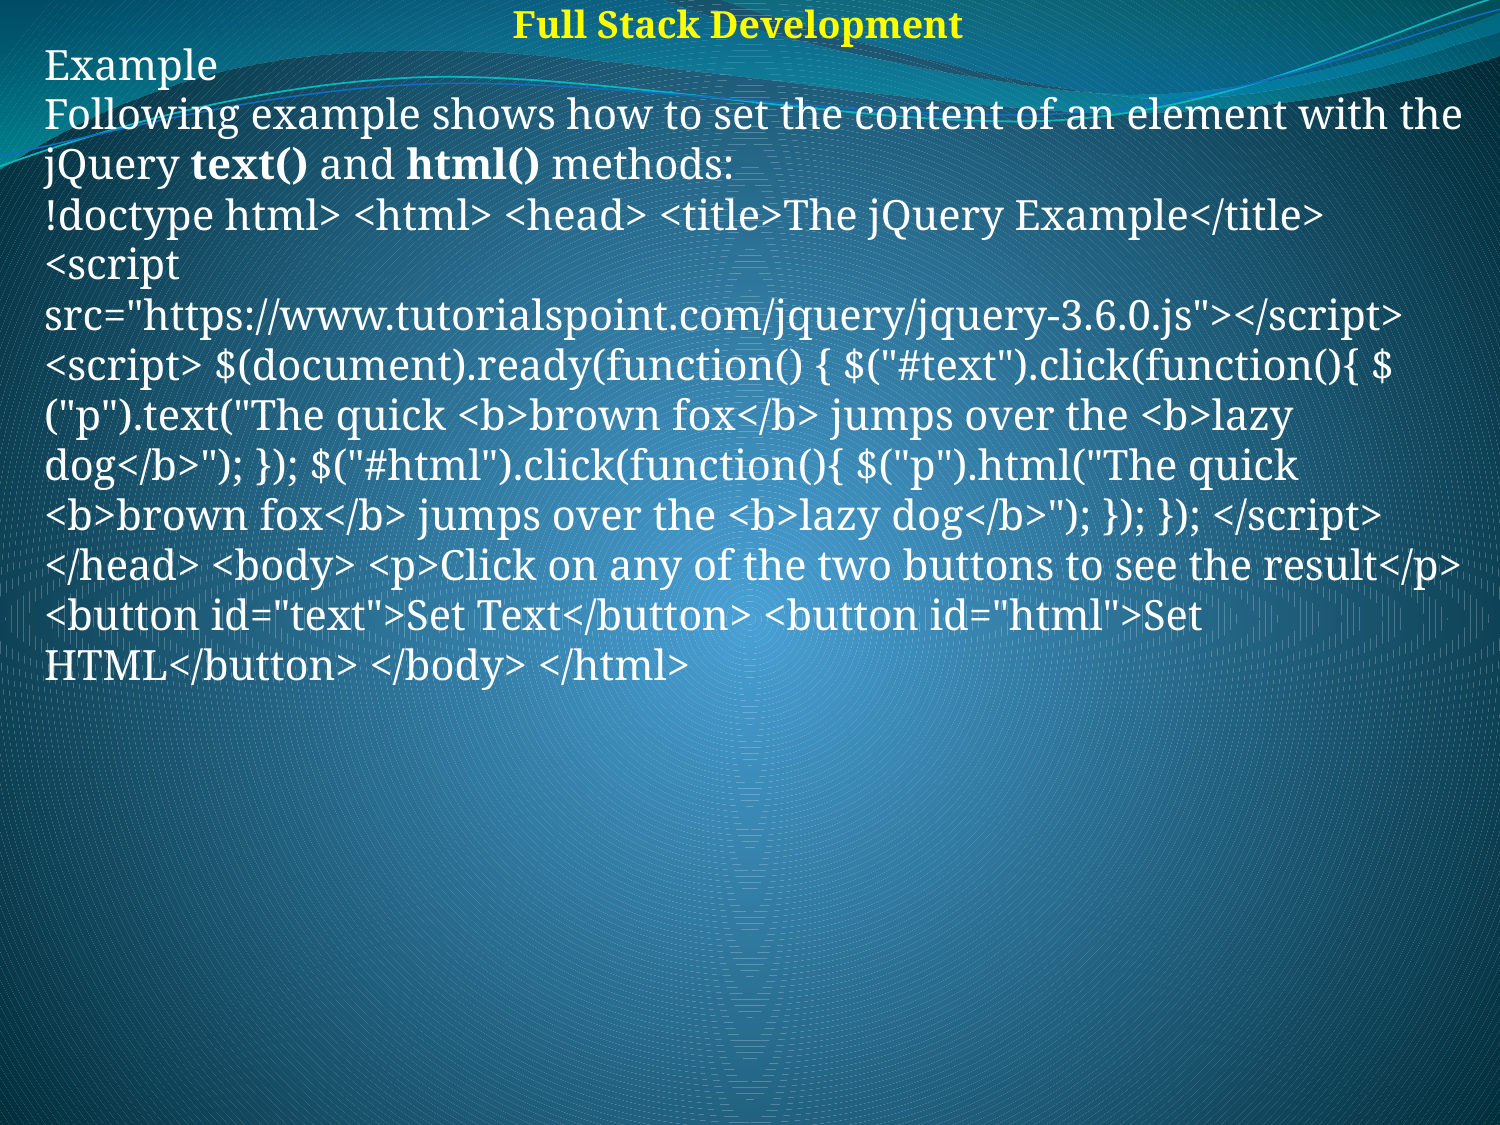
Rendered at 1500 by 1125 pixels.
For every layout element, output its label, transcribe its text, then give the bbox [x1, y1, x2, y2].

text_box Full Stack Development [269, 0, 1207, 30]
text_box Example Following example shows how to set the content of an element with the jQuery text() and html() methods: !doctype html> <html> <head> <title>The jQuery Example</title> <script src="https://www.tutorialspoint.com/jquery/jquery-3.6.0.js"></script> <script> $(document).ready(function() { $("#text").click(function(){ $("p").text("The quick <b>brown fox</b> jumps over the <b>lazy dog</b>"); }); $("#html").click(function(){ $("p").html("The quick <b>brown fox</b> jumps over the <b>lazy dog</b>"); }); }); </script> </head> <body> <p>Click on any of the two buttons to see the result</p> <button id="text">Set Text</button> <button id="html">Set HTML</button> </body> </html> [29, 30, 1483, 696]
